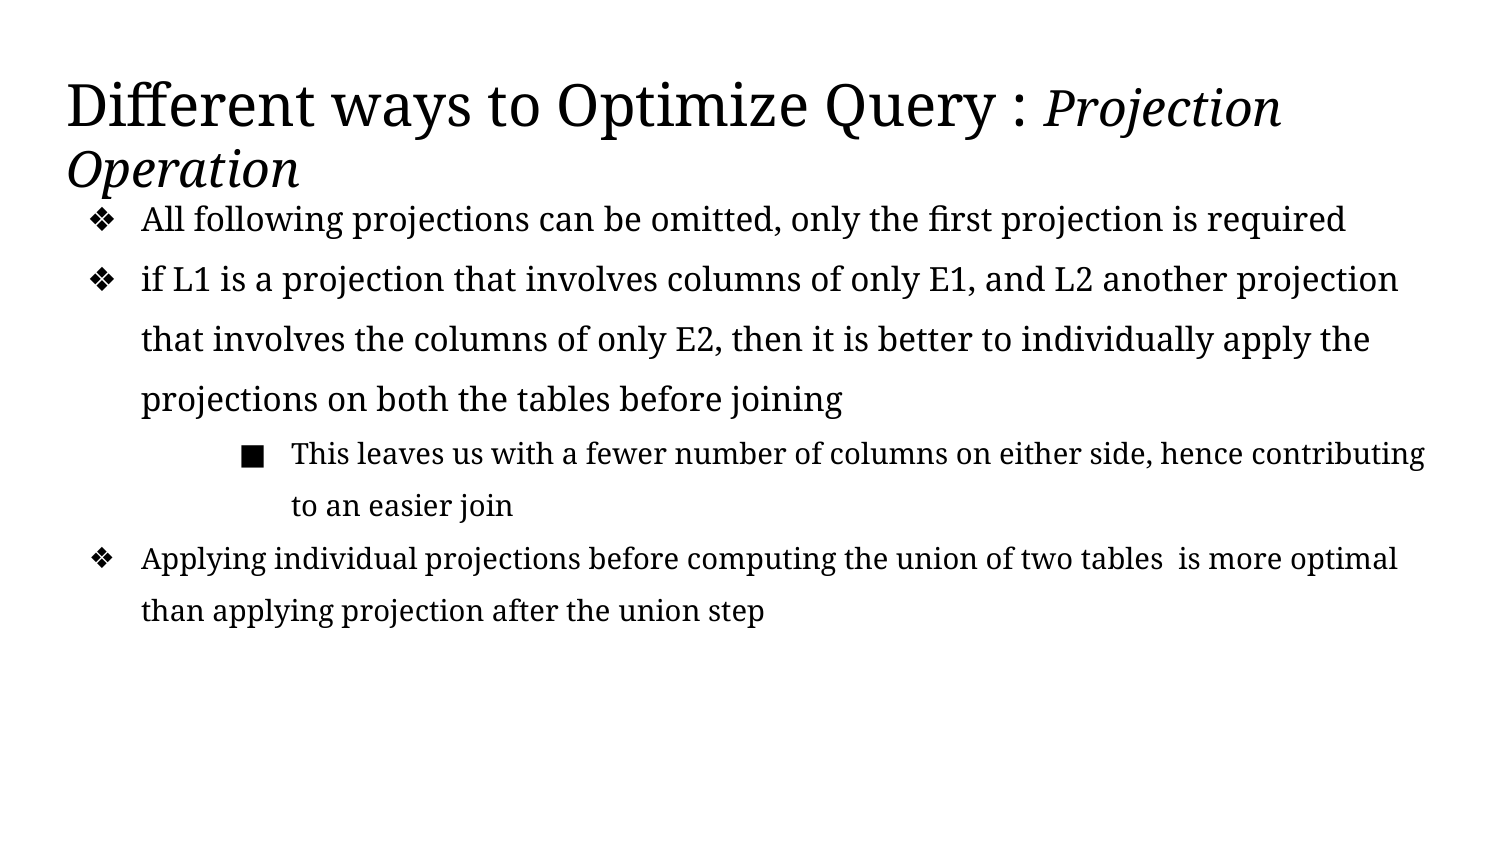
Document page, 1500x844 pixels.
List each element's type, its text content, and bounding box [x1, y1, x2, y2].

list All following projections can be omitted, only the first projection is required if L1 is a projection that involves columns of only E1, and L2 another projection that involves the columns of only E2, then it is better to individually apply the projections on both the tables before joining This leaves us with a fewer number of columns on either side, hence contributing to an easier join Applying individual projections before computing the union of two tables is more optimal than applying projection after the union step [51, 163, 1449, 724]
title Different ways to Optimize Query : Projection Operation [51, 52, 1478, 164]
